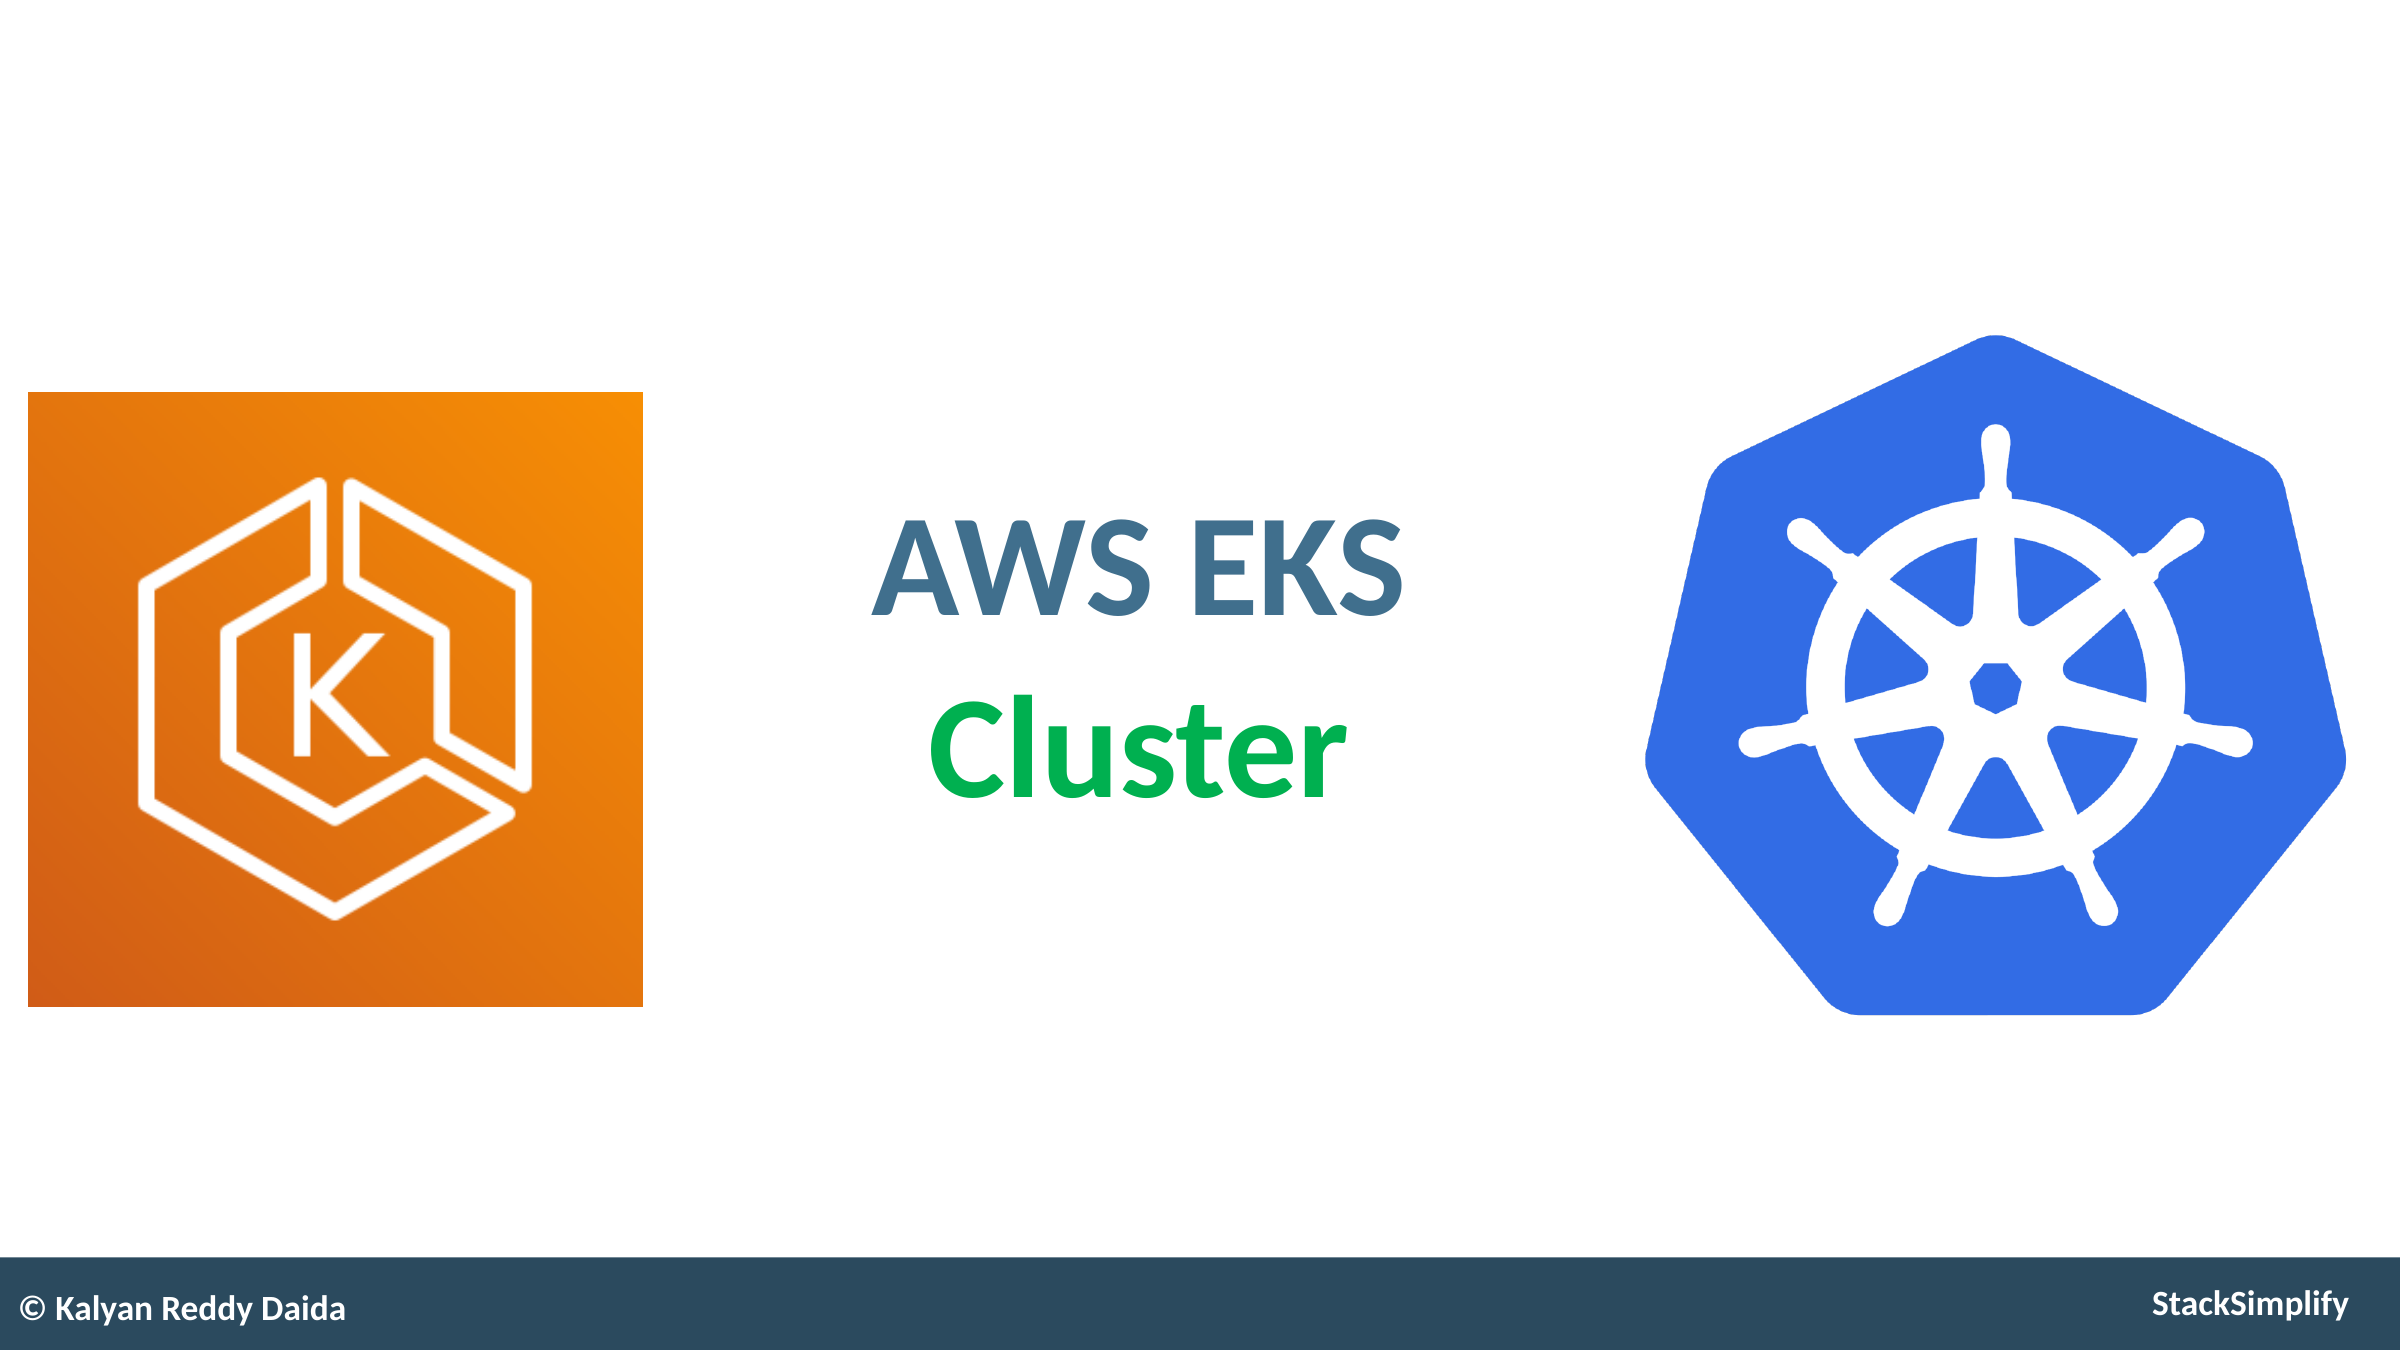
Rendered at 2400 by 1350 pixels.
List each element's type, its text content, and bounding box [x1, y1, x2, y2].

picture [27, 392, 643, 1008]
picture [1635, 325, 2356, 1025]
footer © Kalyan Reddy Daida [0, 1269, 810, 1342]
list AWS EKS Cluster [648, 480, 1626, 660]
